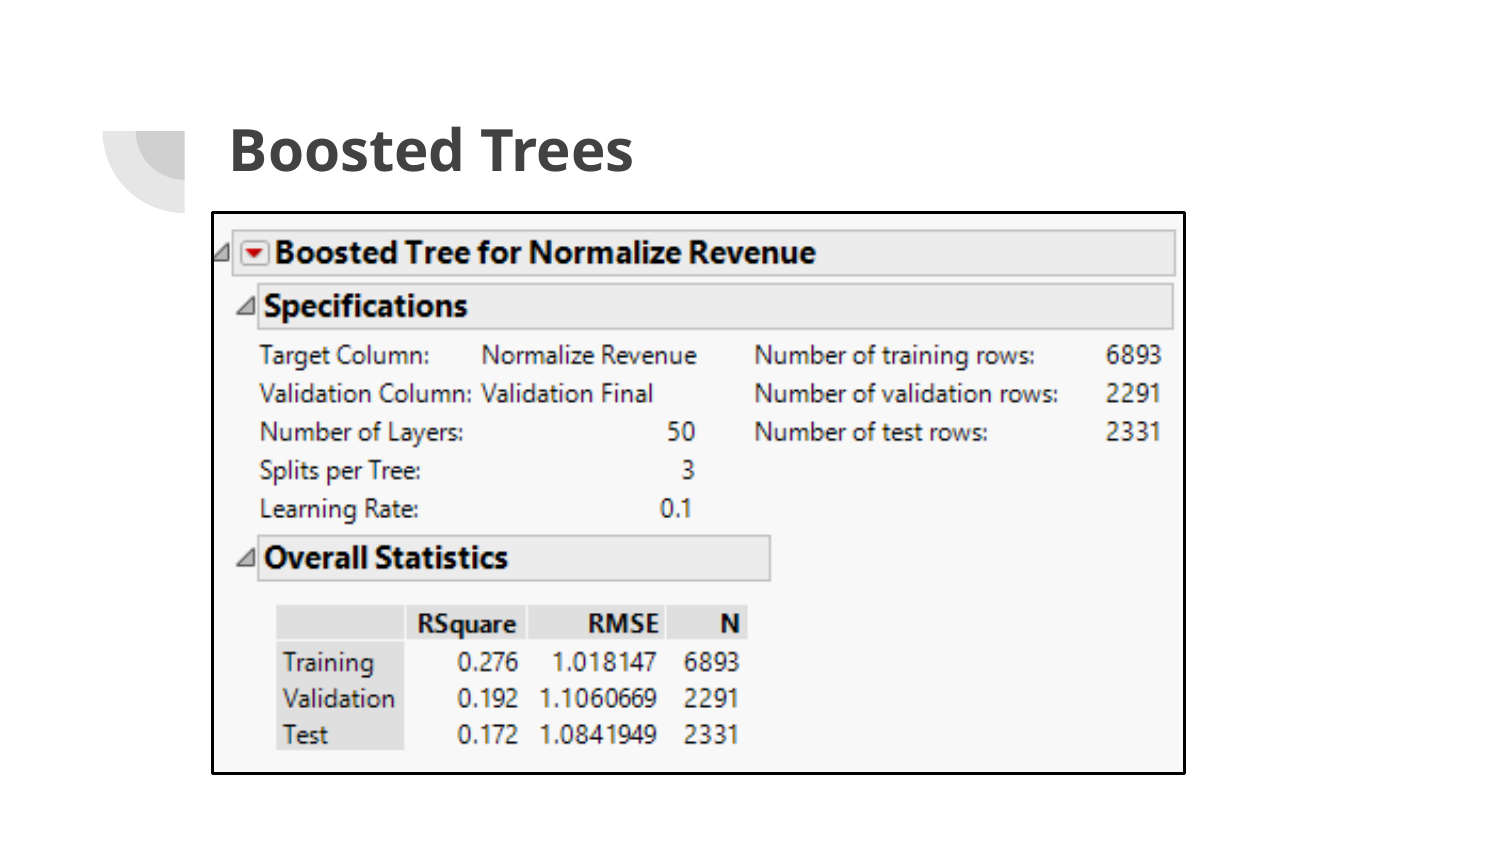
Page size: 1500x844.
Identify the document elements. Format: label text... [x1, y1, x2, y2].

title Boosted Trees [213, 98, 1368, 263]
picture [213, 213, 1184, 772]
